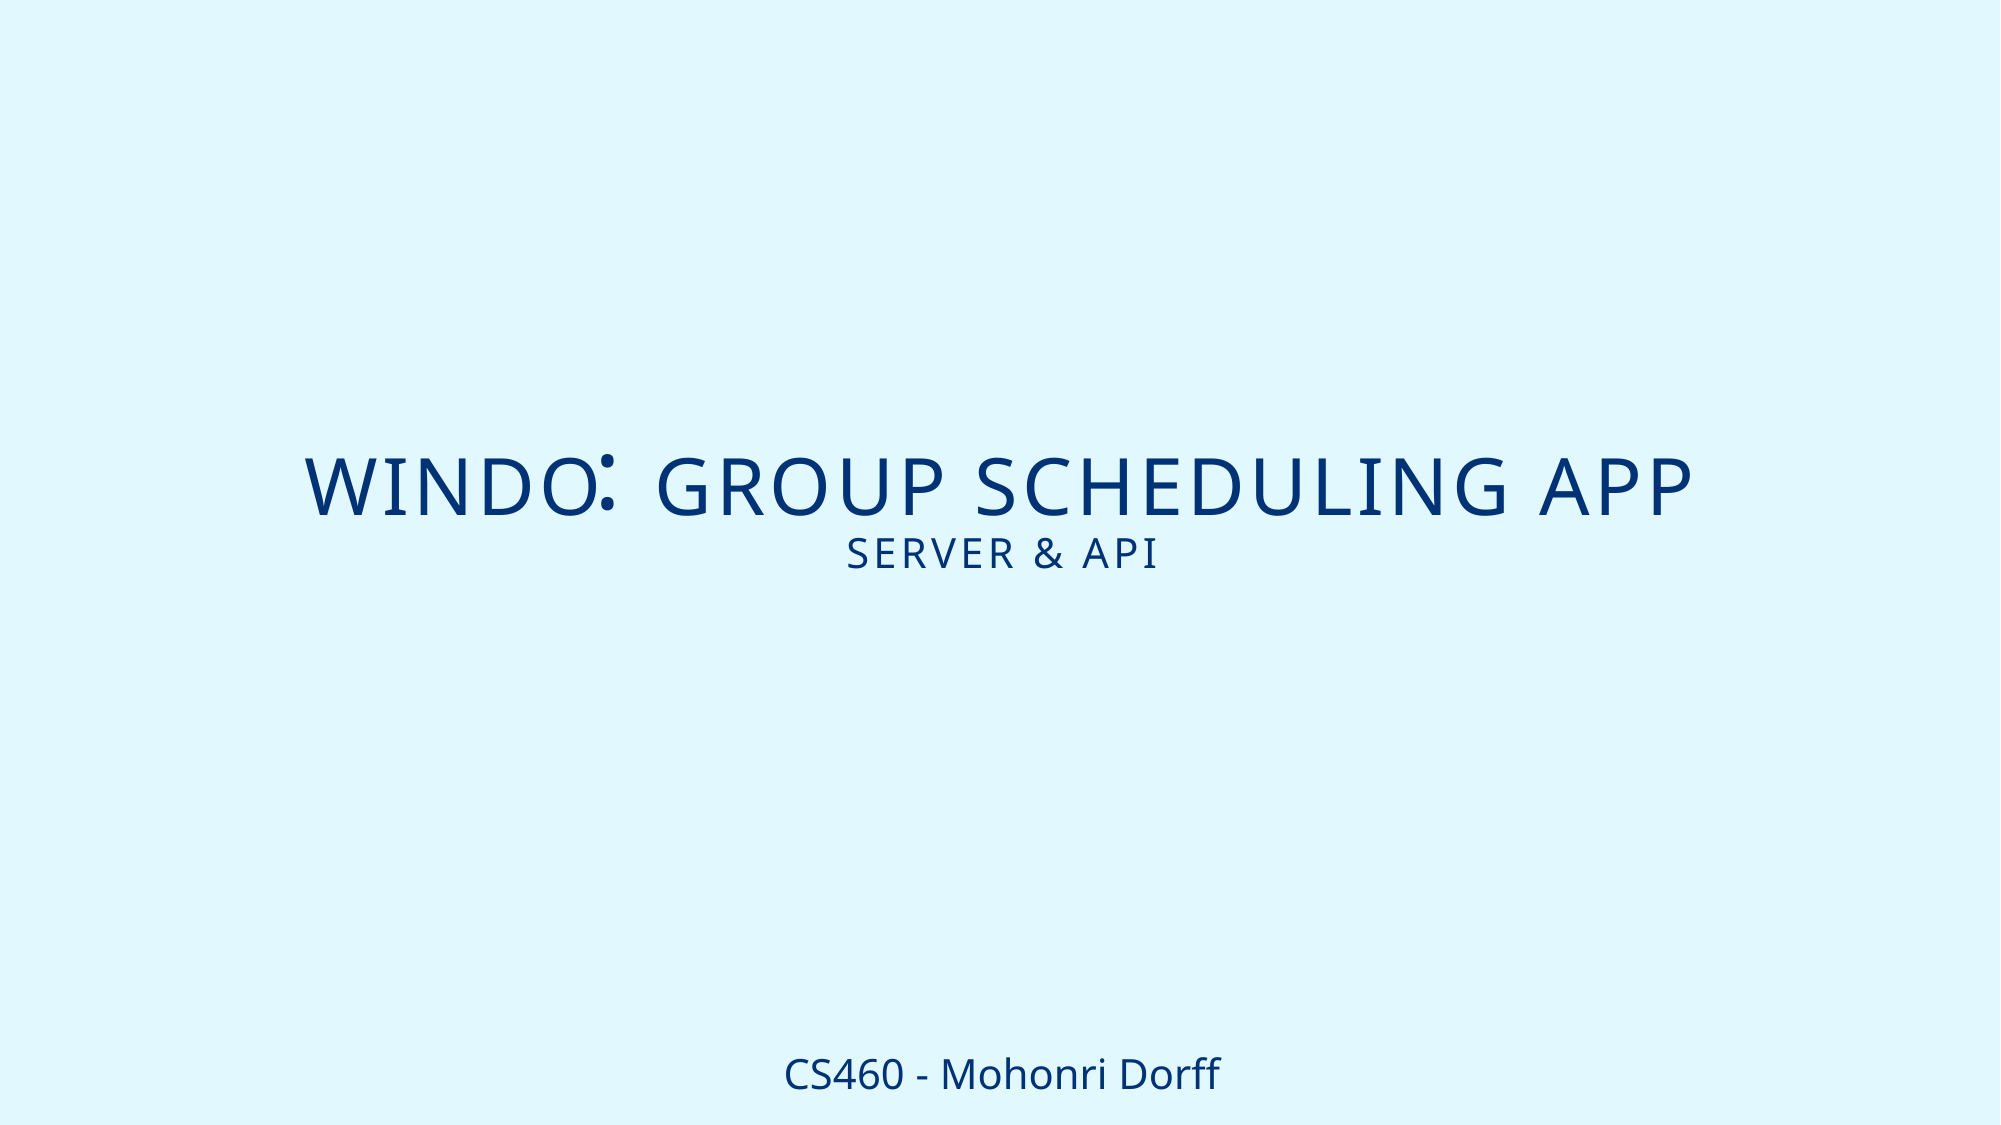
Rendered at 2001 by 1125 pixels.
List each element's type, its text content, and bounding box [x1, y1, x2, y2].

title Windo Group Scheduling App server & api [660, 374, 1804, 650]
subtitle CS460 - Mohonri Dorff [182, 1040, 1822, 1125]
title Windo Group Scheduling App server & api [200, 374, 549, 650]
text_box : [549, 151, 660, 802]
